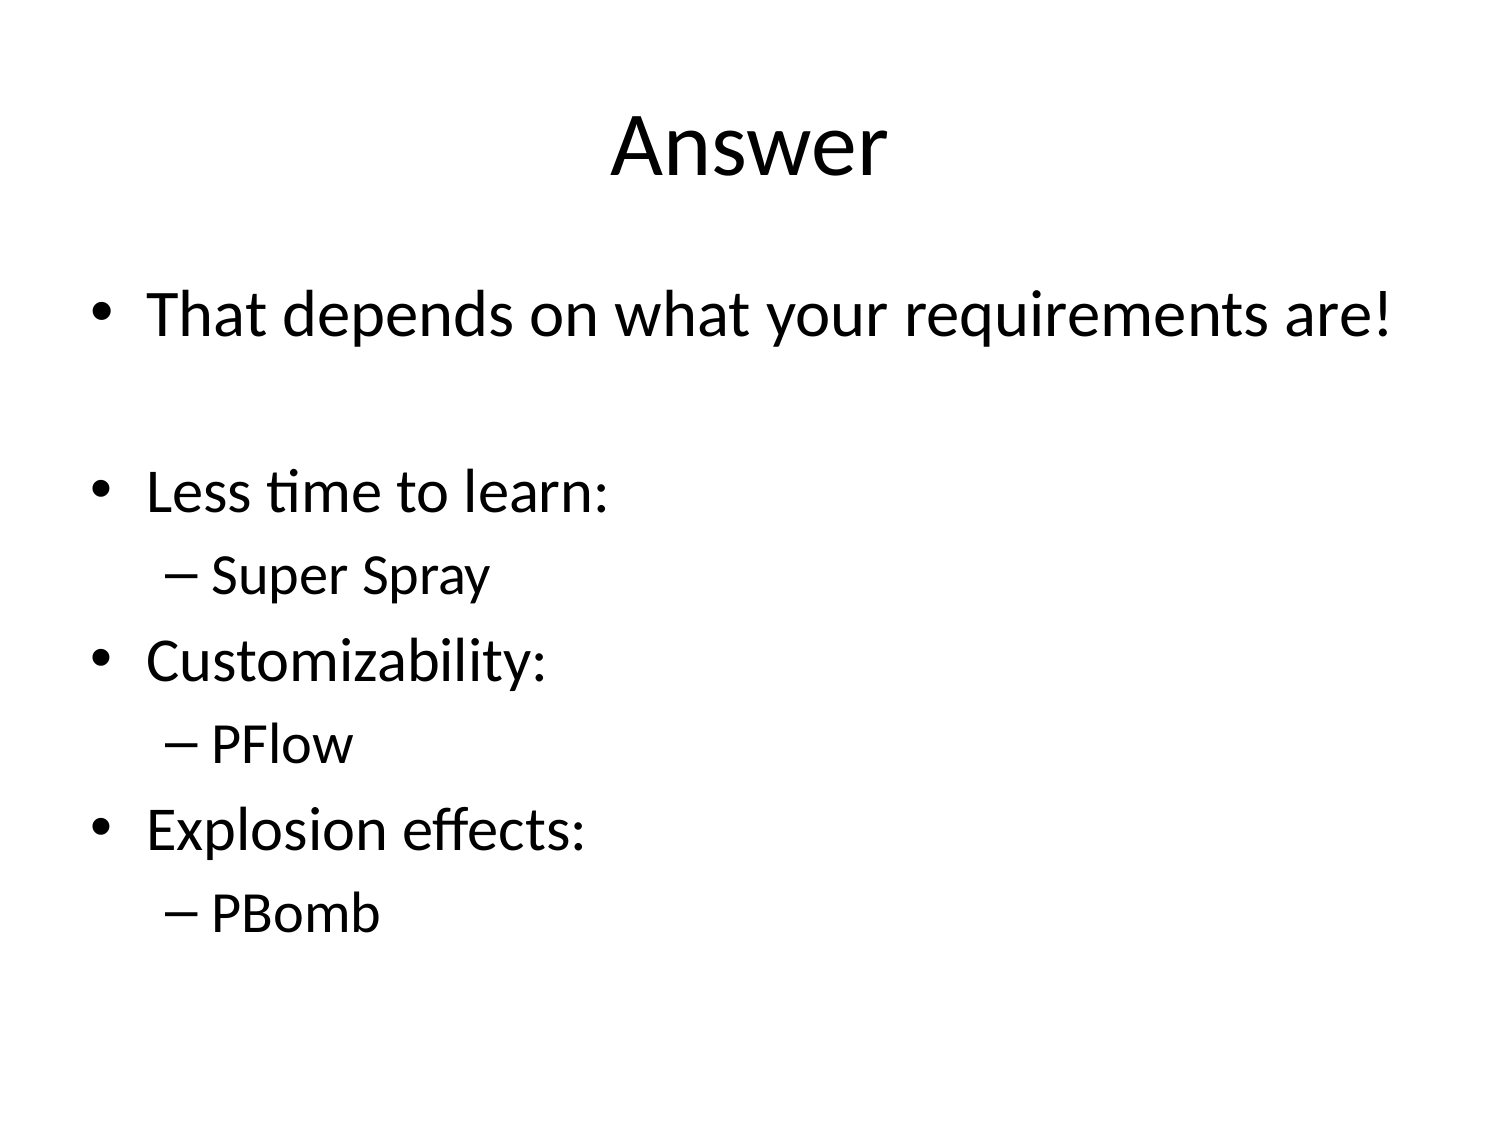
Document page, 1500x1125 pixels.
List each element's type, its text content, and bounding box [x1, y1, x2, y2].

list That depends on what your requirements are! Less time to learn: Super Spray Customizability: PFlow Explosion effects: PBomb [75, 262, 1425, 1005]
title Answer [75, 45, 1425, 233]
